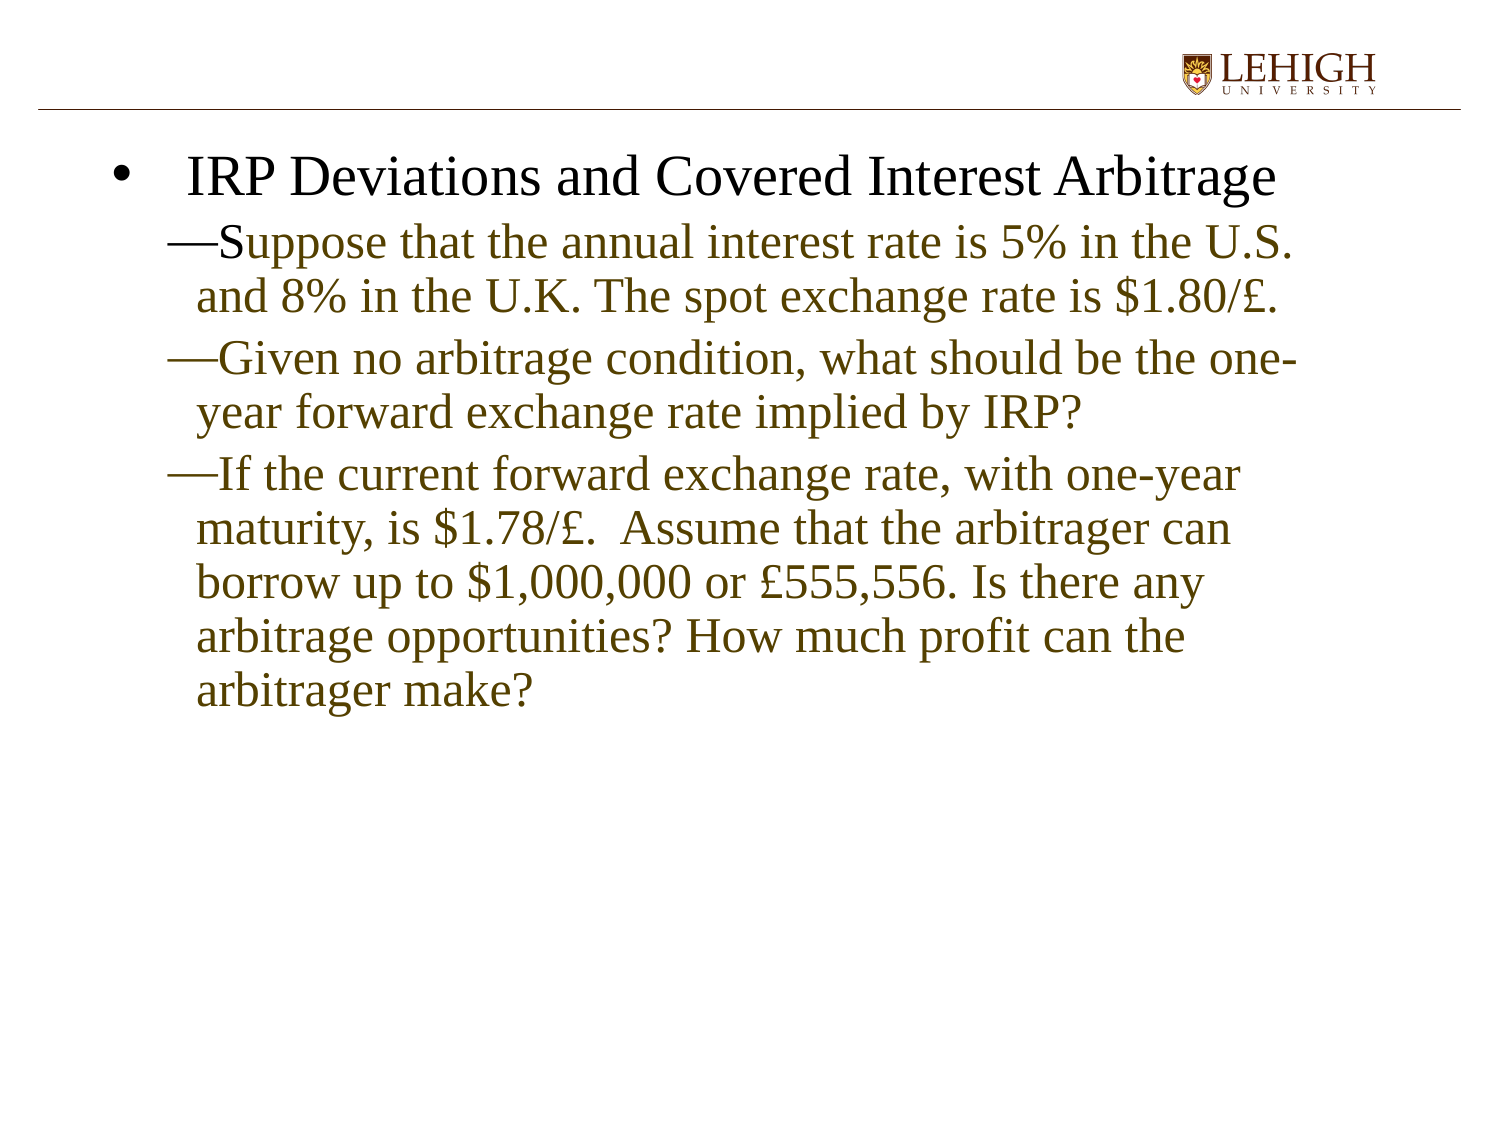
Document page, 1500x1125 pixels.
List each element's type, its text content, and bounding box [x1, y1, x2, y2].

list IRP Deviations and Covered Interest Arbitrage Suppose that the annual interest rate is 5% in the U.S. and 8% in the U.K. The spot exchange rate is $1.80/£. Given no arbitrage condition, what should be the one-year forward exchange rate implied by IRP? If the current forward exchange rate, with one-year maturity, is $1.78/£. Assume that the arbitrager can borrow up to $1,000,000 or £555,556. Is there any arbitrage opportunities? How much profit can the arbitrager make? [96, 137, 1391, 852]
